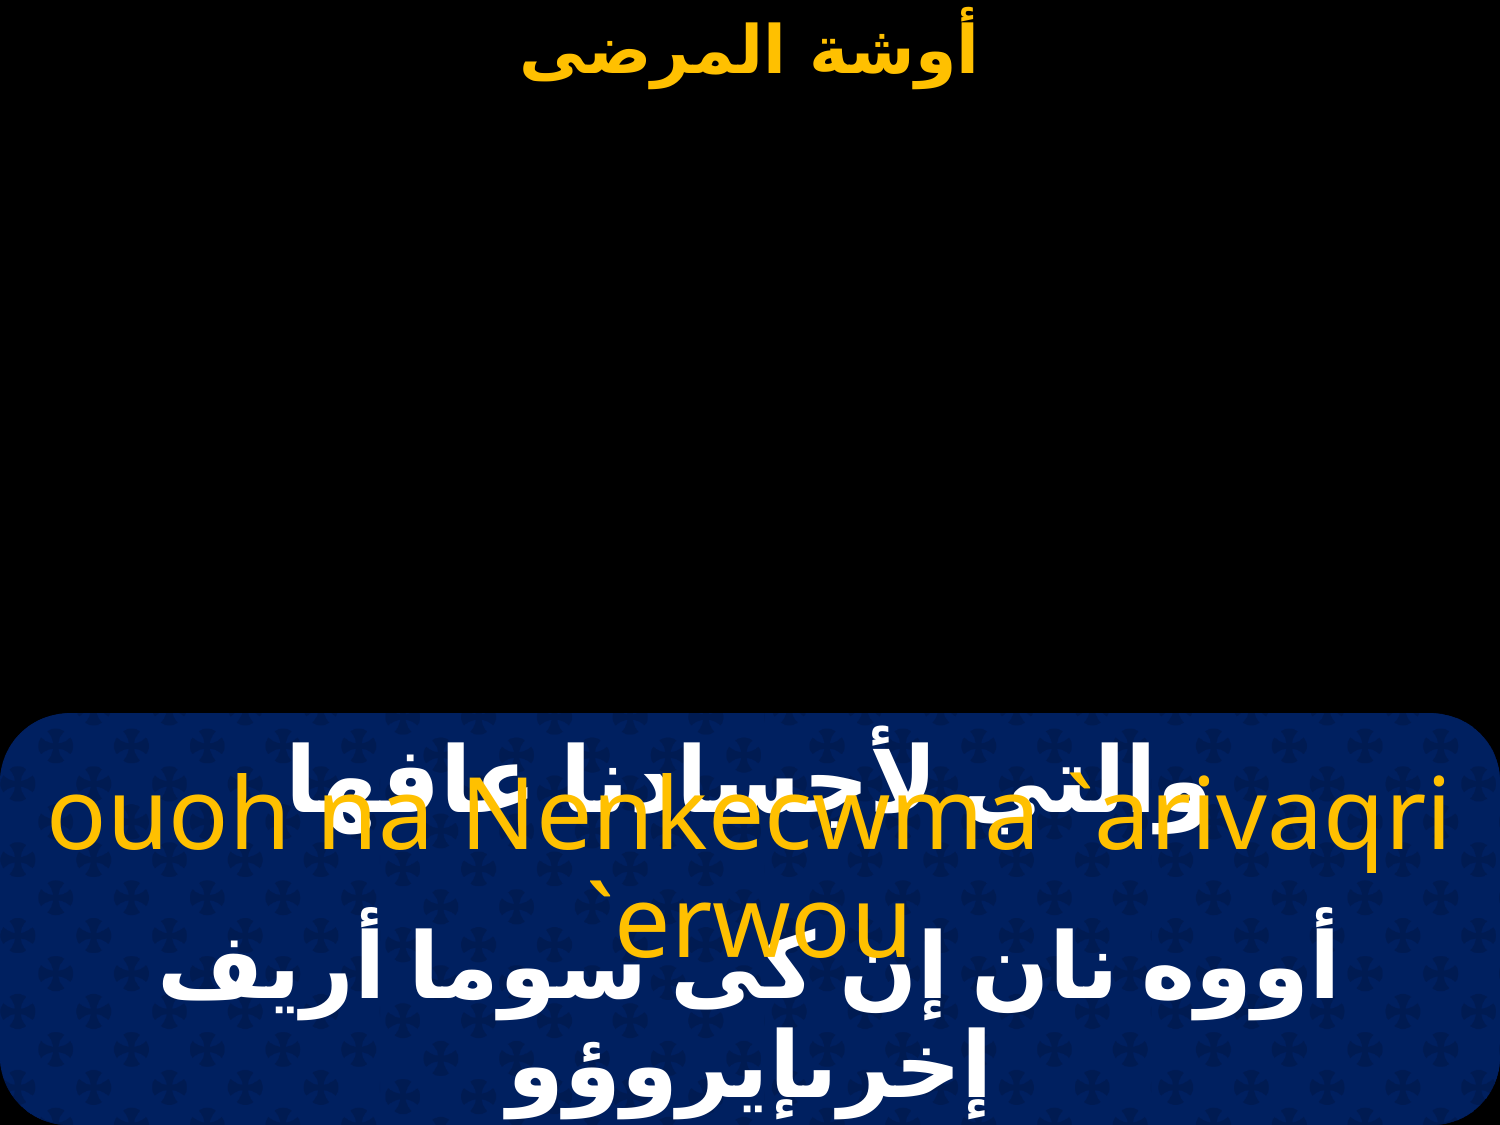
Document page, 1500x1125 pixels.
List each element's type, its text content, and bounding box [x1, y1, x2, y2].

picture [0, 847, 1500, 854]
list أووه نان إن كى سوما أريف إخرىإيروؤو [0, 992, 1500, 1125]
picture [0, 713, 1500, 718]
picture [0, 987, 1500, 992]
title والتي لأجسادنا عافها [0, 718, 1500, 847]
list ouoh na Nenkecwma `arivaqri `erwou [0, 854, 1500, 987]
